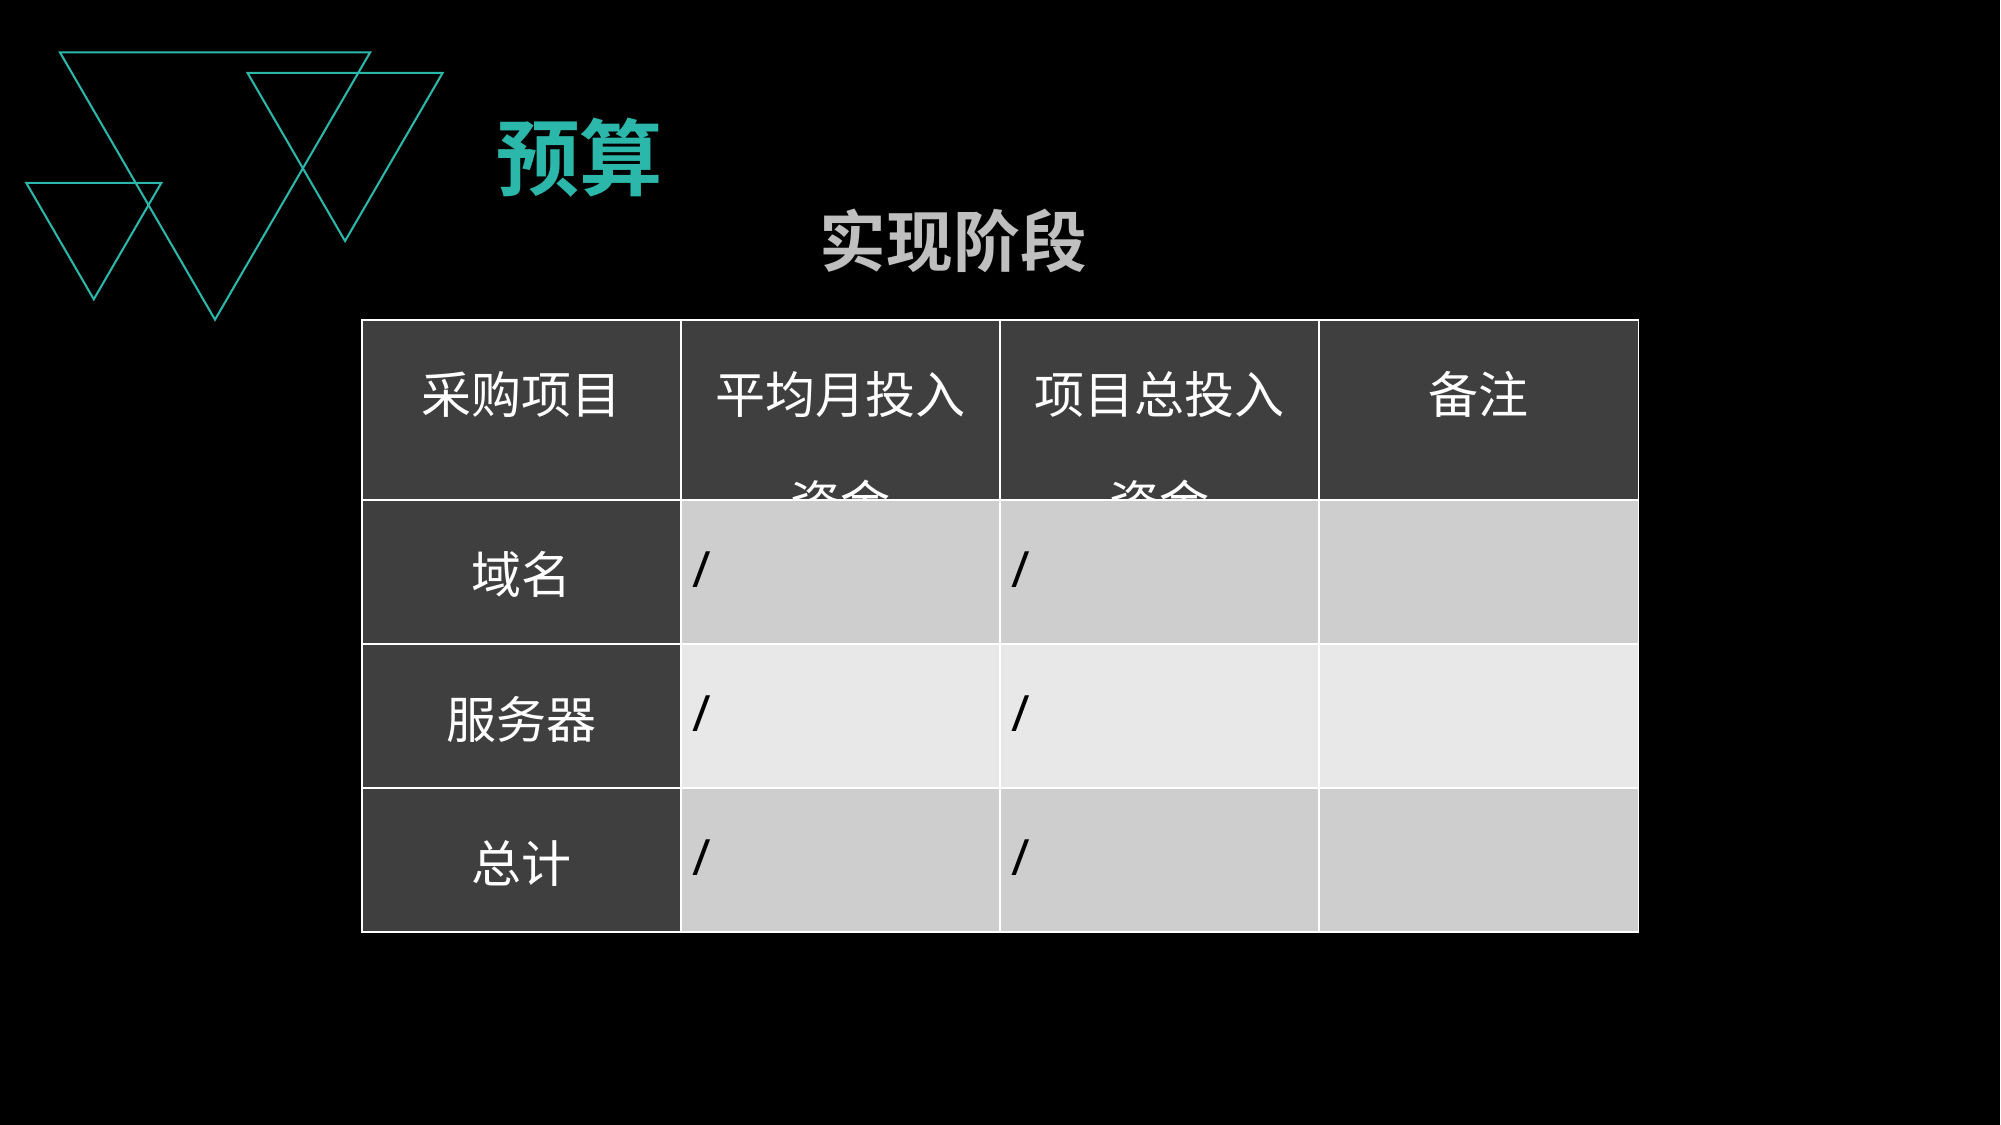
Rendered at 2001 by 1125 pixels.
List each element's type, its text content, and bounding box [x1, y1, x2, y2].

table_cell [1320, 501, 1638, 643]
table_header 采购项目 [363, 321, 680, 499]
table_cell / [1001, 789, 1318, 931]
table_header 平均月投入资金 [682, 321, 999, 499]
table_header 项目总投入资金 [1001, 321, 1318, 499]
table_cell / [682, 645, 999, 787]
table_cell / [682, 789, 999, 931]
text_box [24, 181, 164, 302]
text_box [58, 51, 372, 322]
table_header 备注 [1320, 321, 1638, 499]
text_box 实现阶段 [805, 192, 1203, 288]
table_cell / [682, 501, 999, 643]
table_cell [1320, 789, 1638, 931]
table_cell / [1001, 645, 1318, 787]
table_cell [1320, 645, 1638, 787]
table_cell 服务器 [363, 645, 680, 787]
table_cell 总计 [363, 789, 680, 931]
text_box [245, 71, 445, 244]
text_box 预算 [481, 99, 1336, 214]
table_cell / [1001, 501, 1318, 643]
table_cell 域名 [363, 501, 680, 643]
